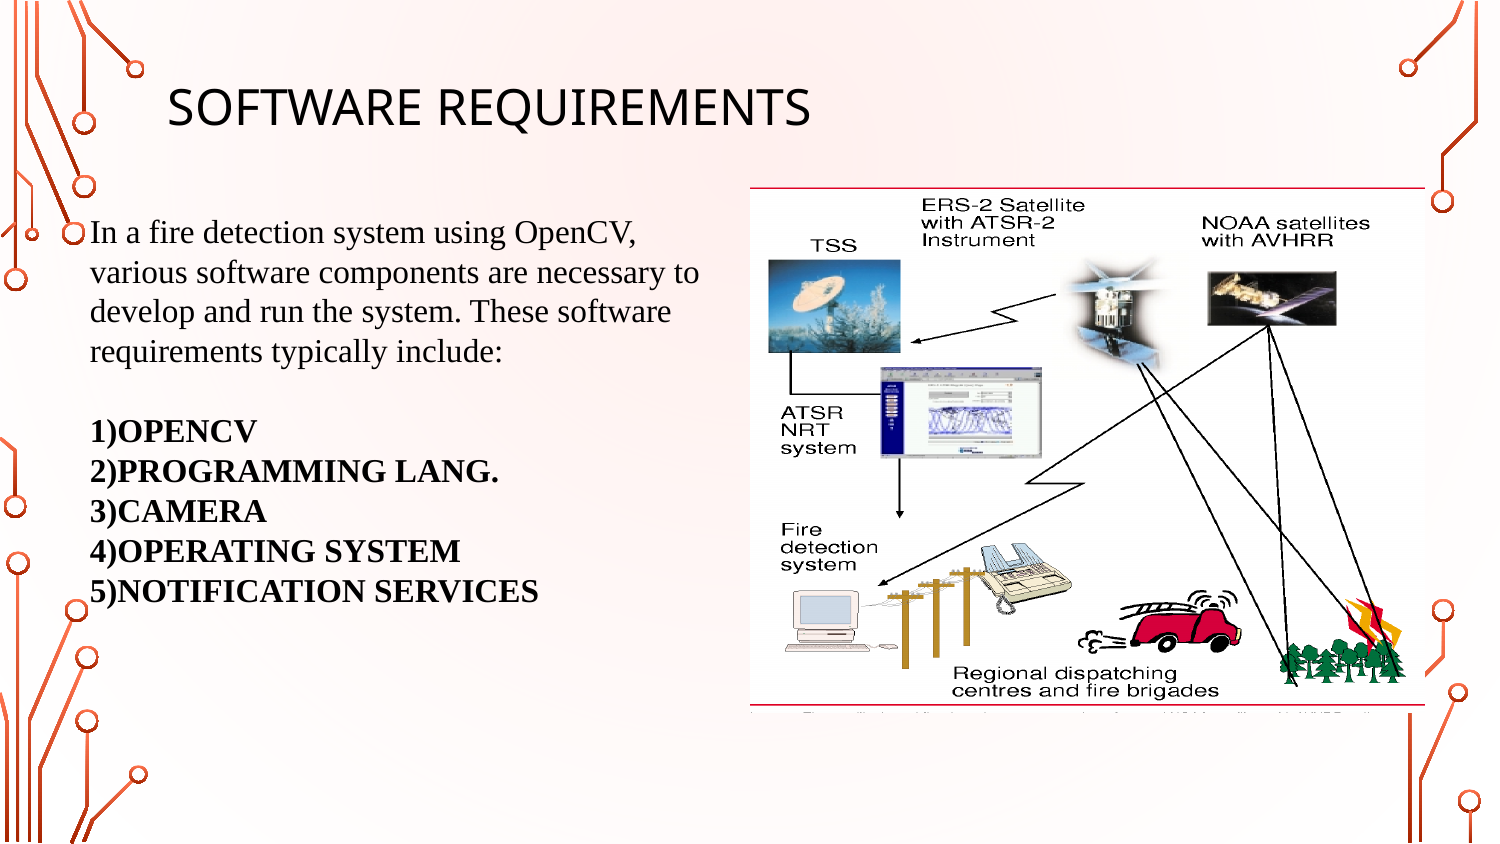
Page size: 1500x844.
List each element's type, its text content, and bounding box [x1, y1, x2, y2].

text_box SOFTWARE REQUIREMENTS [74, 37, 1425, 173]
text_box In a fire detection system using OpenCV, various software components are necessary to develop and run the system. These software requirements typically include: 1)OPENCV 2)PROGRAMMING LANG. 3)CAMERA 4)OPERATING SYSTEM 5)NOTIFICATION SERVICES [74, 202, 750, 728]
picture [749, 187, 1426, 713]
